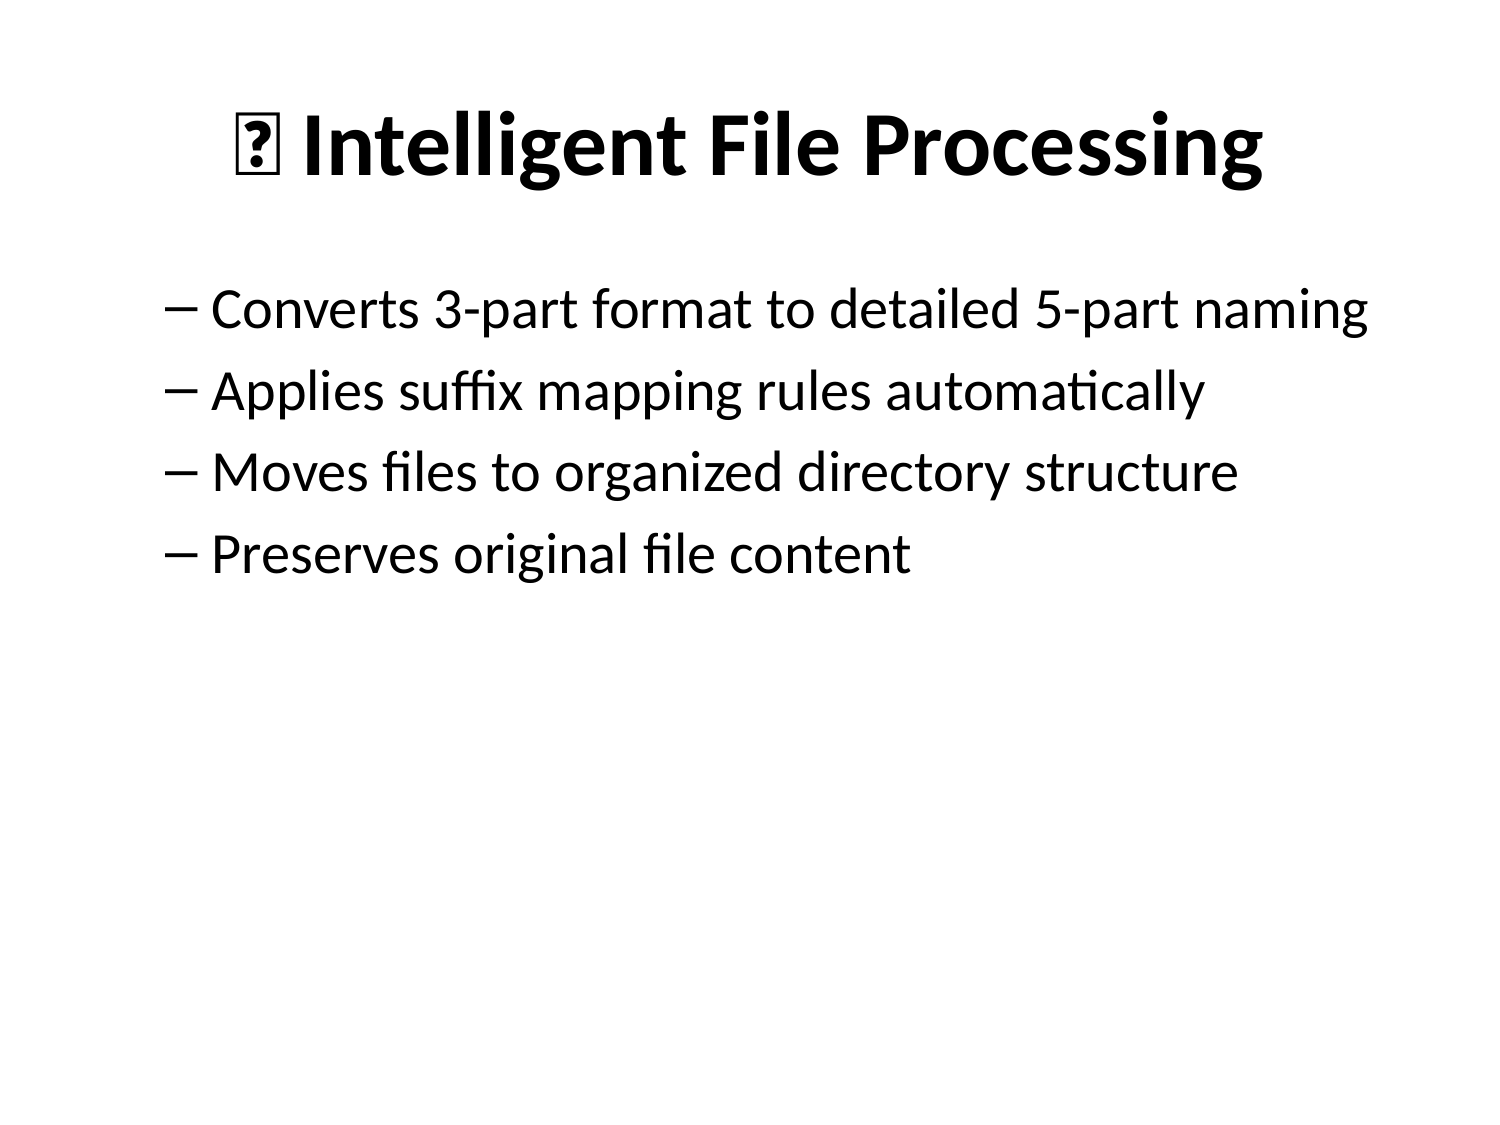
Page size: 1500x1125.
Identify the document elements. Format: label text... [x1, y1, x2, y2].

list Converts 3-part format to detailed 5-part naming Applies suffix mapping rules automatically Moves files to organized directory structure Preserves original file content [75, 262, 1425, 1005]
title 📁 Intelligent File Processing [75, 45, 1425, 233]
